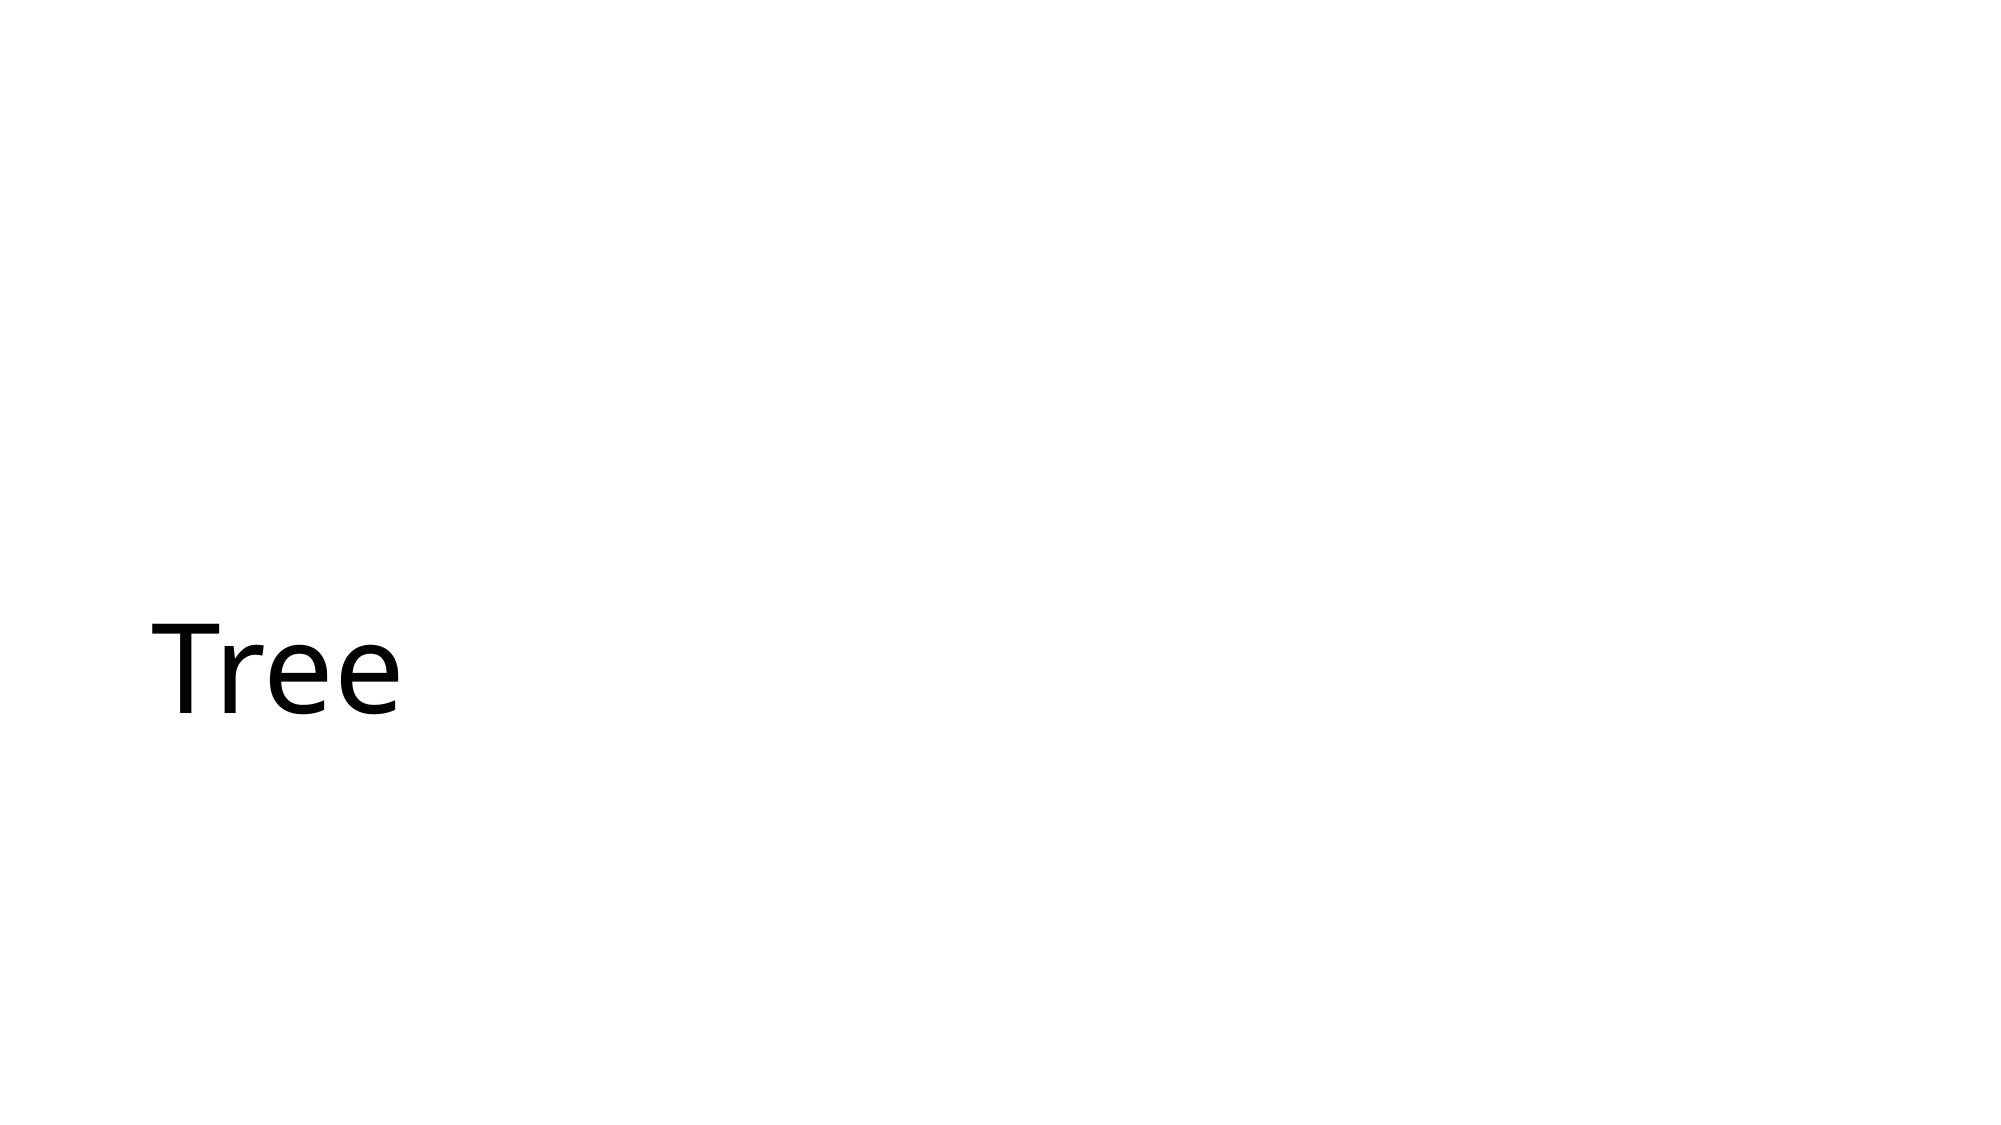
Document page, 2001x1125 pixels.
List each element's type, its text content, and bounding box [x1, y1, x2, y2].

title Tree [136, 280, 1862, 749]
